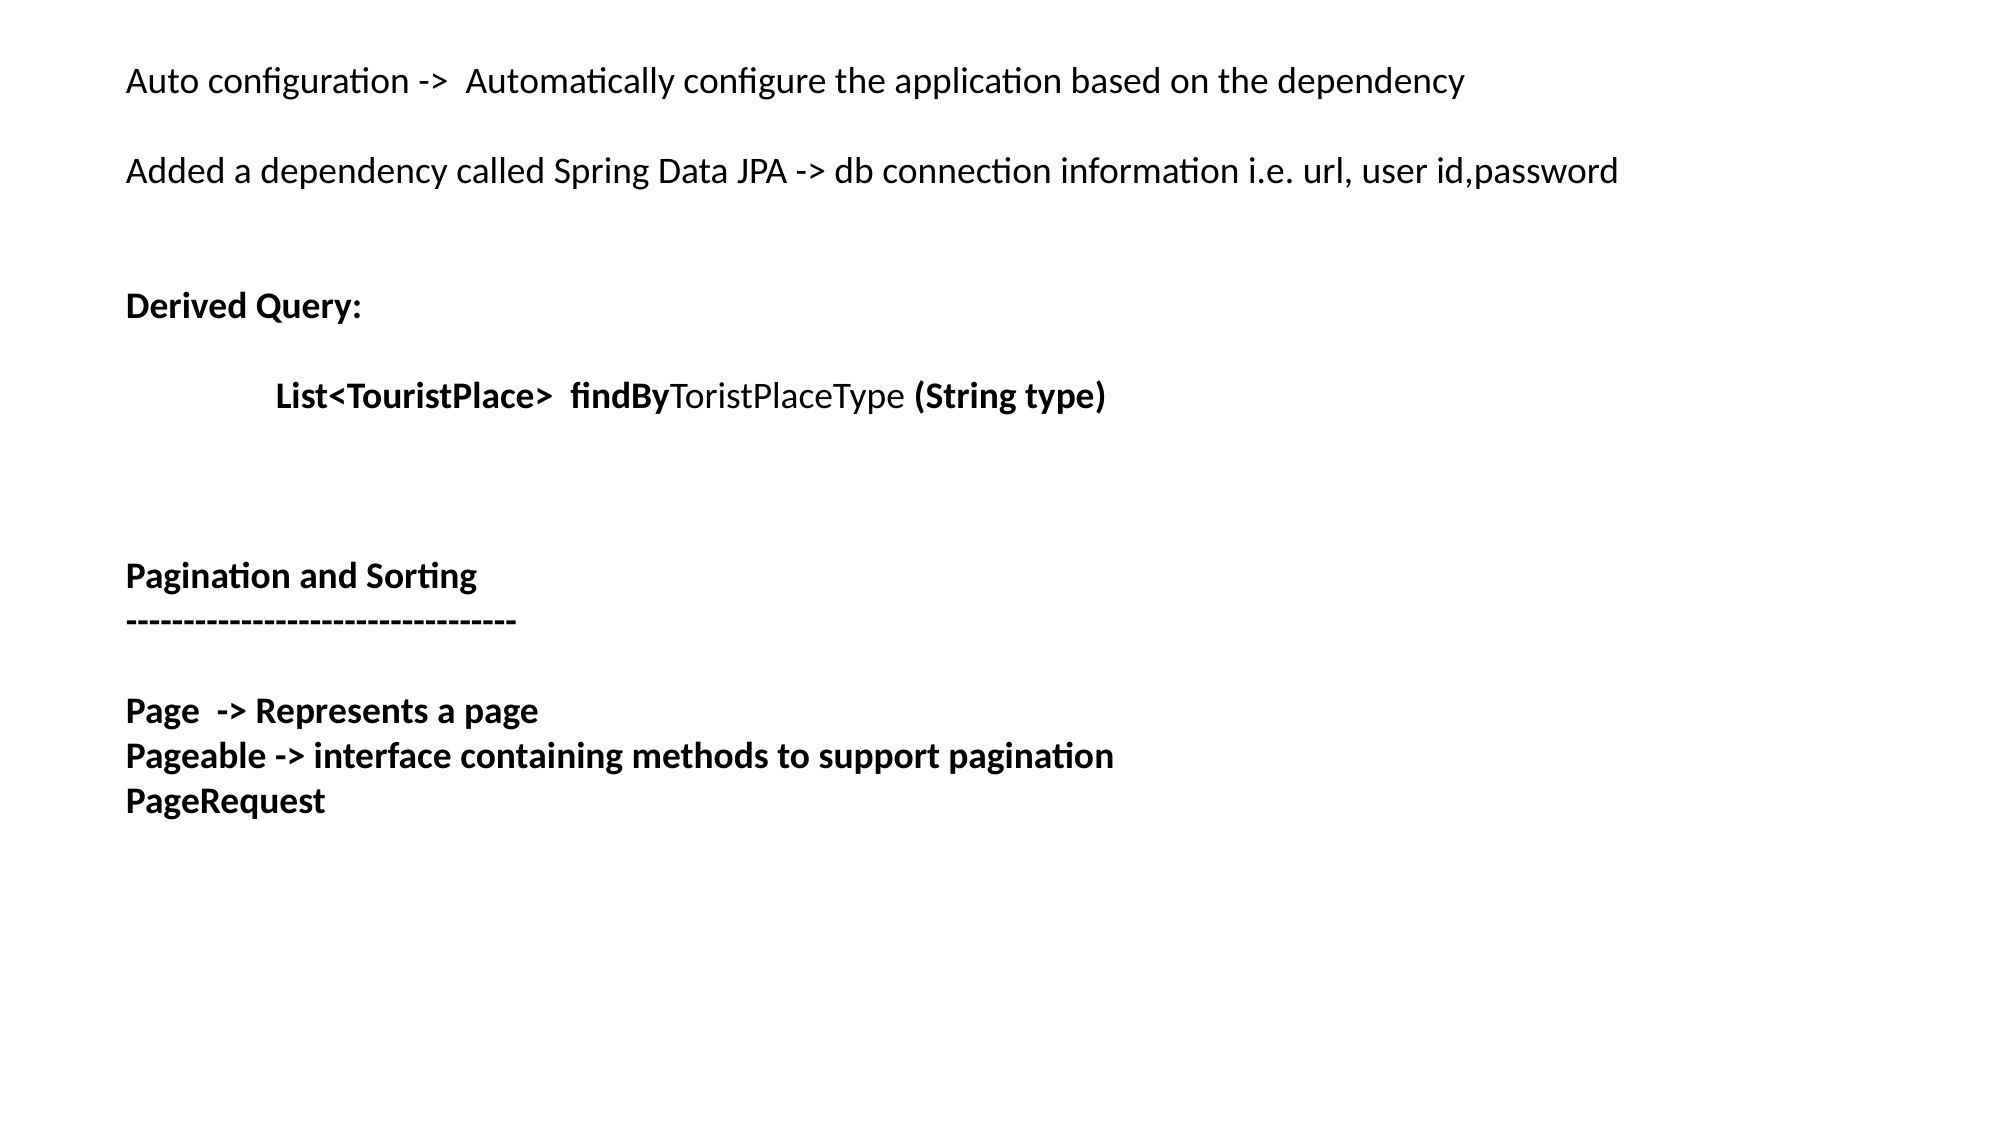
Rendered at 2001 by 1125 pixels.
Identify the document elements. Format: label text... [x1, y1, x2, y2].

text_box Auto configuration -> Automatically configure the application based on the dependency Added a dependency called Spring Data JPA -> db connection information i.e. url, user id,password Derived Query: List<TouristPlace> findByToristPlaceType (String type) Pagination and Sorting ---------------------------------- Page -> Represents a page Pageable -> interface containing methods to support pagination PageRequest [111, 48, 1927, 874]
